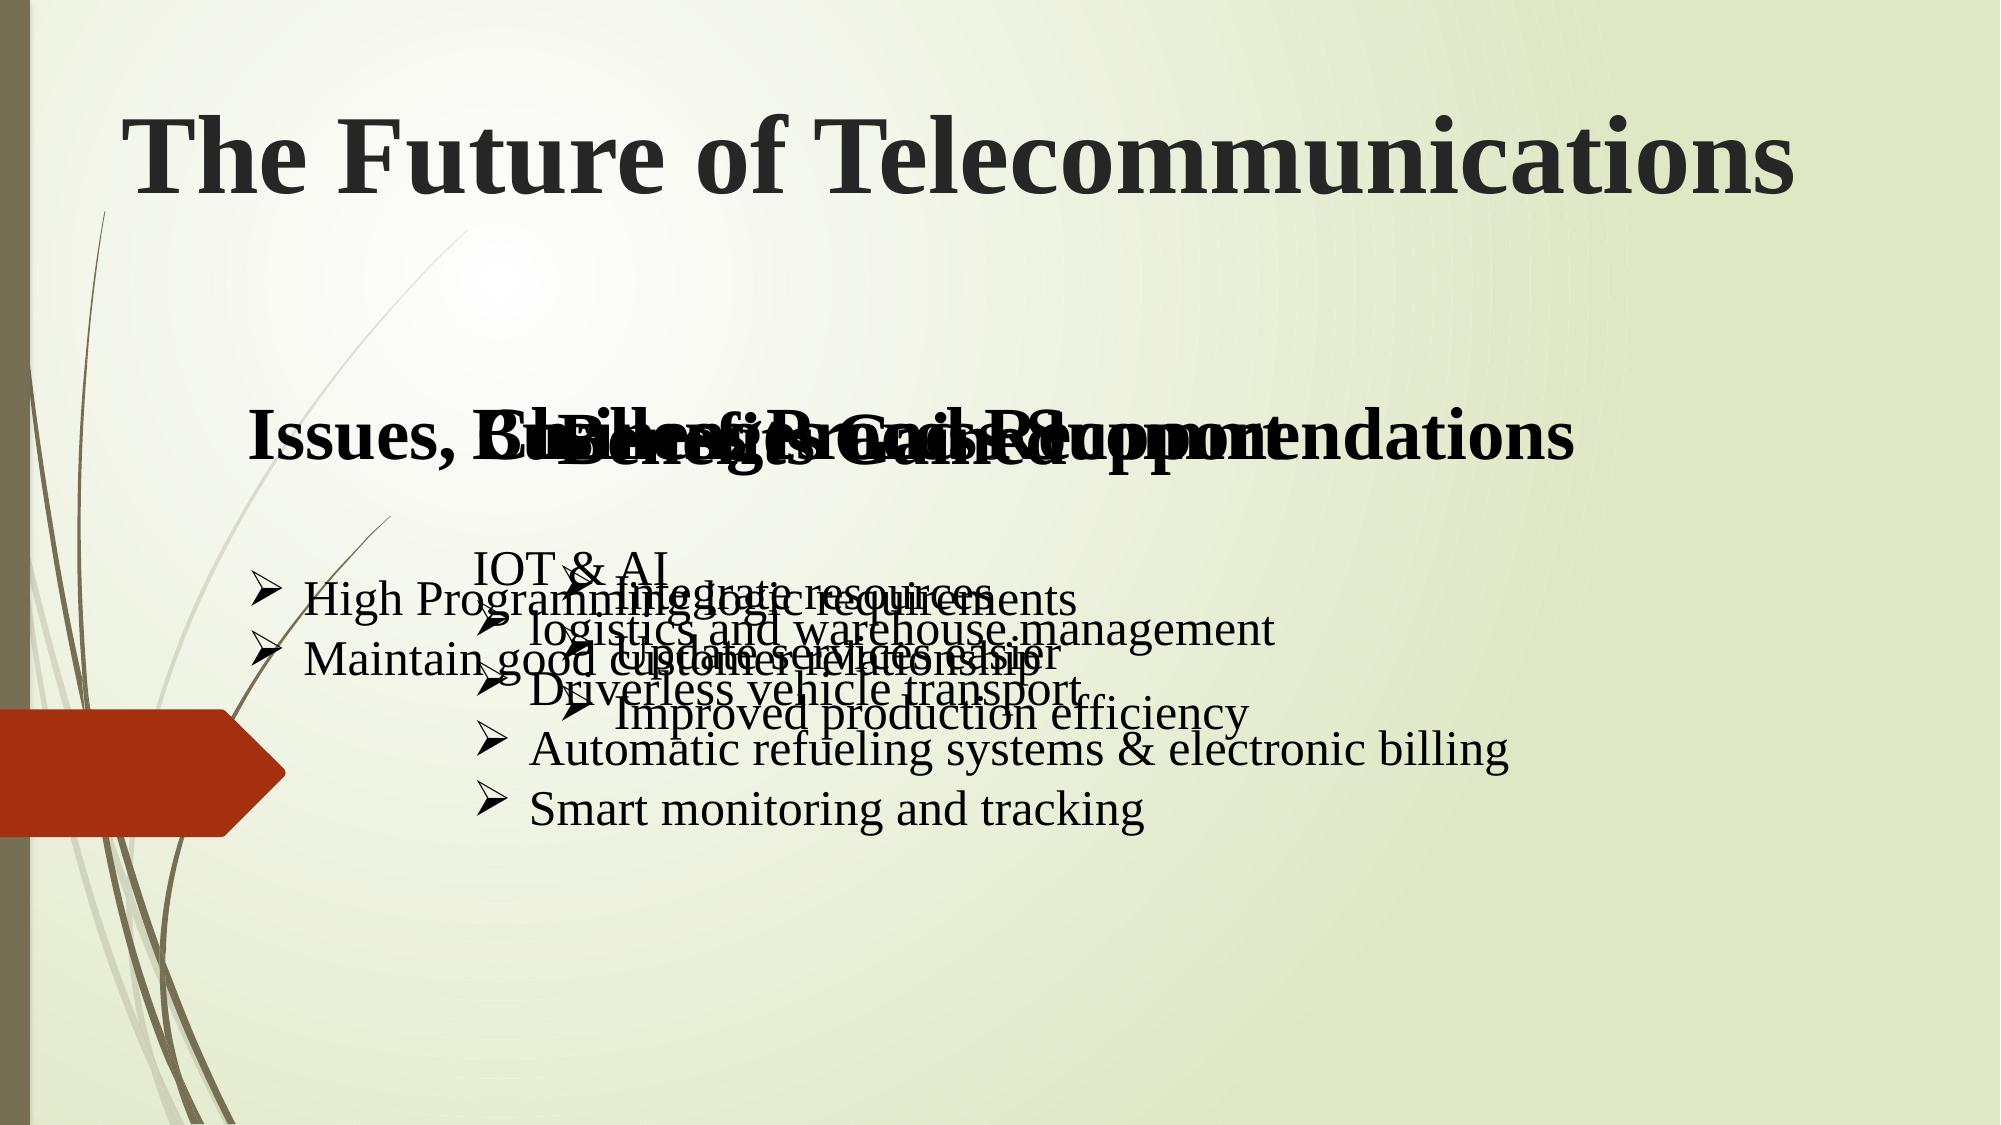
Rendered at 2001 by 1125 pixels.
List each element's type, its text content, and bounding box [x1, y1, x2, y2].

text_box Issues, Challenges and Recommendations High Programming logic requirements Maintain good customer relationship [232, 377, 1592, 693]
title The Future of Telecommunications [106, 47, 1894, 224]
text_box Benefits Gained Integrate resources Update services easier Improved production efficiency [543, 693, 1282, 747]
text_box Business Process Support IOT & AI logistics and warehouse management Driverless vehicle transport Automatic refueling systems & electronic billing Smart monitoring and tracking [457, 693, 1542, 843]
